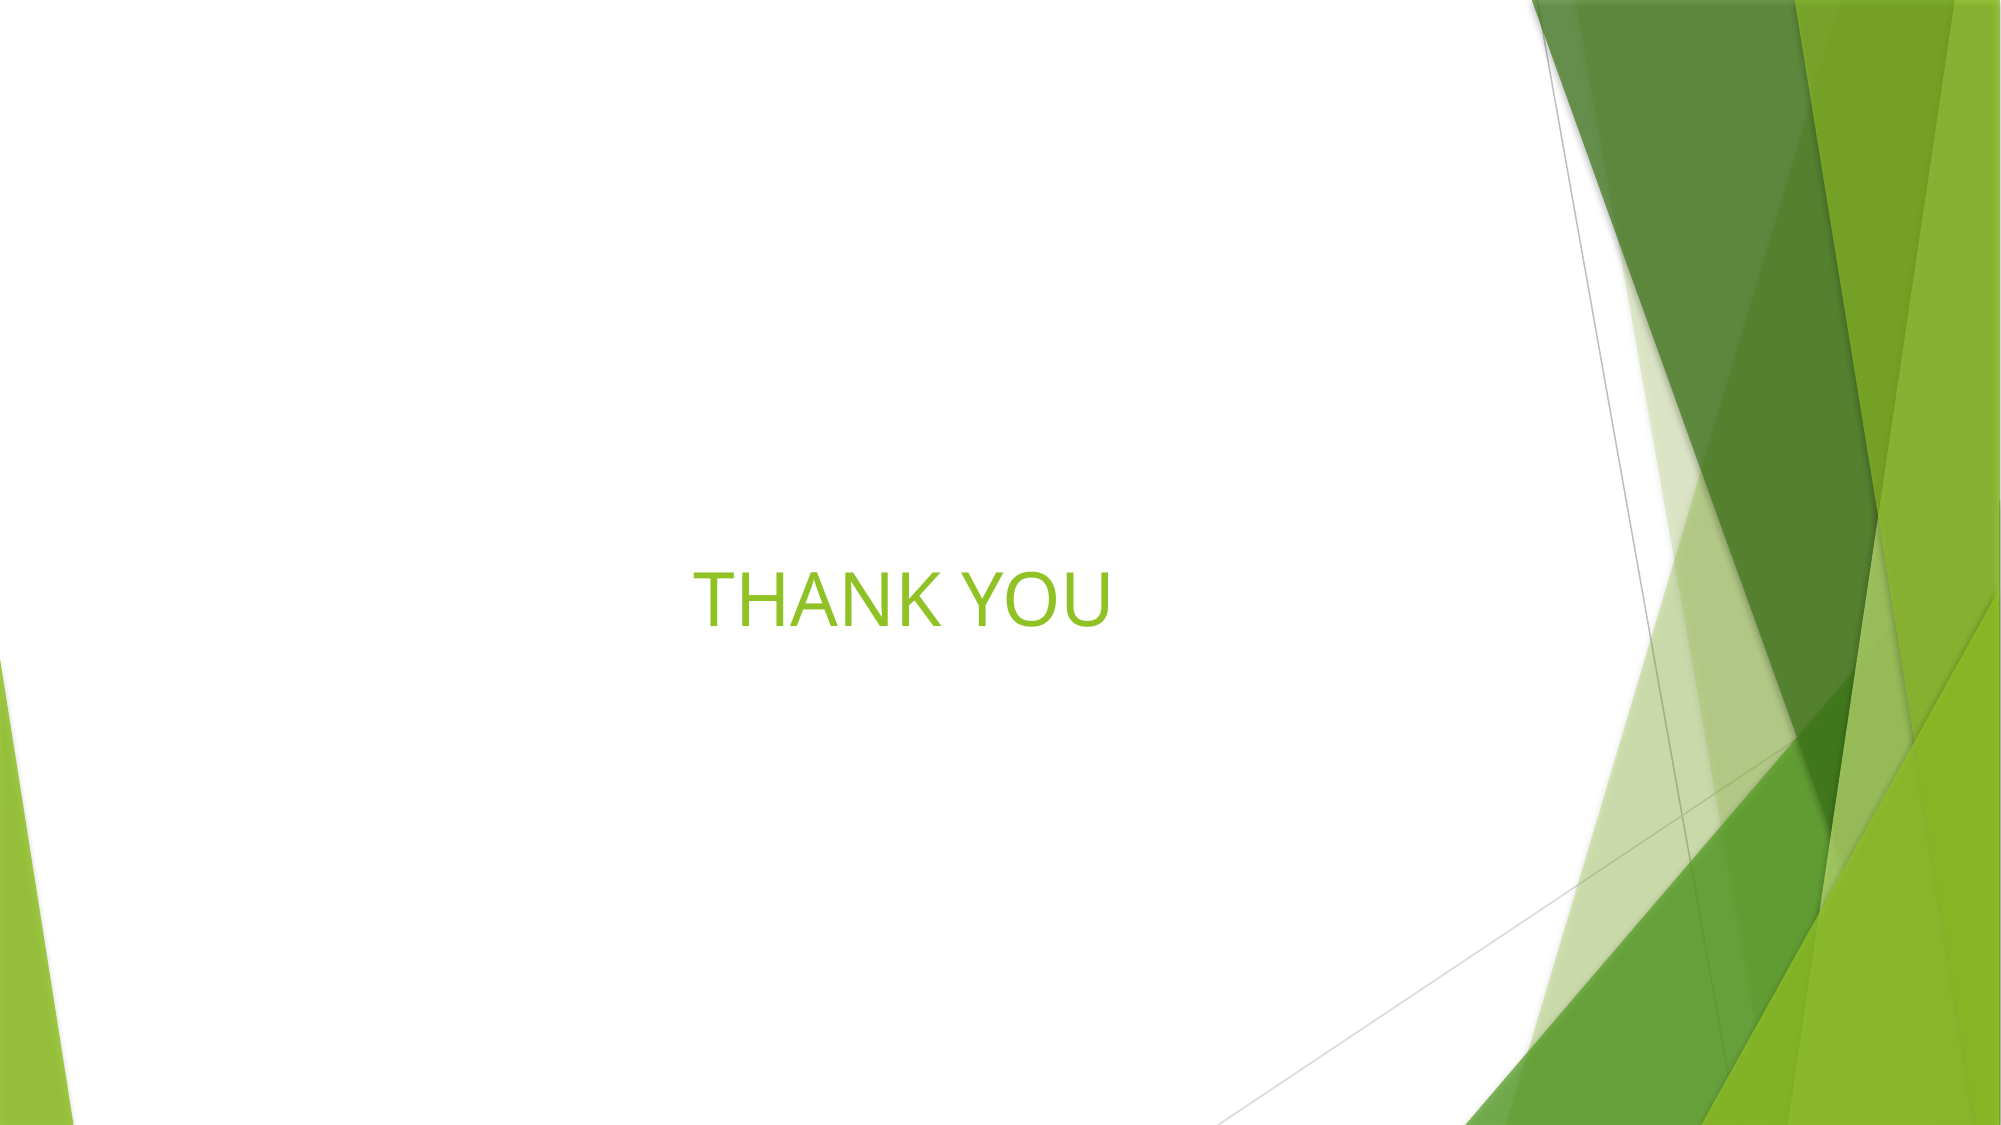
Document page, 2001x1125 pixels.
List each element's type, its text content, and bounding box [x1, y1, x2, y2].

title THANK YOU [199, 454, 1610, 671]
